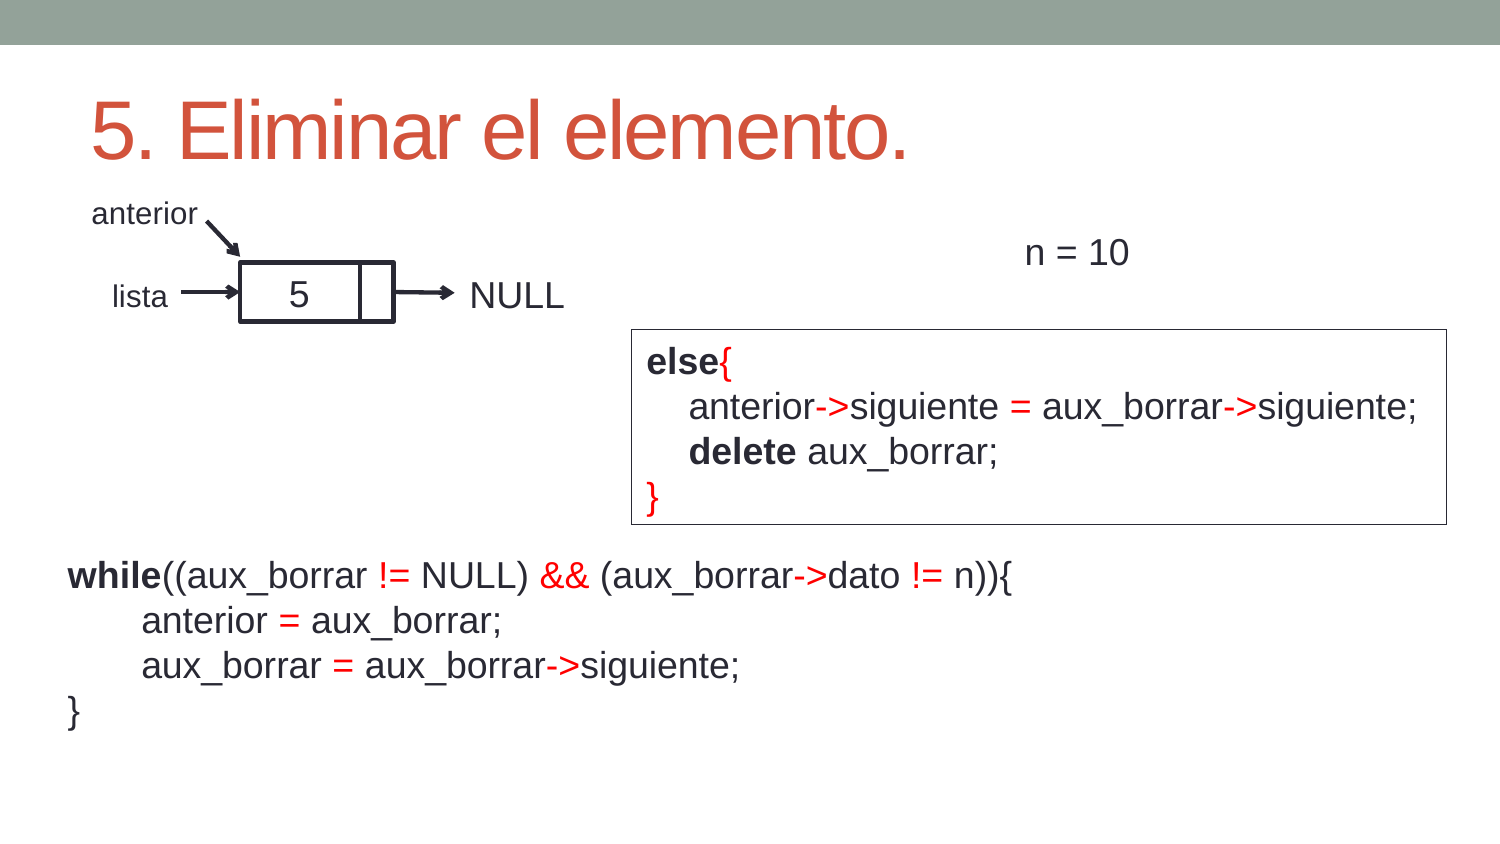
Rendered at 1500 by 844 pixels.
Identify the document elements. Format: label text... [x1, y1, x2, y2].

text_box lista [97, 268, 207, 321]
text_box [248, 260, 396, 324]
title 5. Eliminar el elemento. [75, 65, 1425, 188]
text_box n = 10 [1009, 220, 1164, 281]
text_box anterior [76, 185, 222, 238]
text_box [206, 220, 241, 257]
text_box else{ anterior->siguiente = aux_borrar->siguiente; delete aux_borrar; } [631, 329, 1447, 525]
text_box 5 [240, 262, 359, 323]
text_box NULL [454, 263, 585, 324]
text_box while((aux_borrar != NULL) && (aux_borrar->dato != n)){ anterior = aux_borrar; aux_borrar = aux_borrar->siguiente; } [53, 543, 1117, 739]
